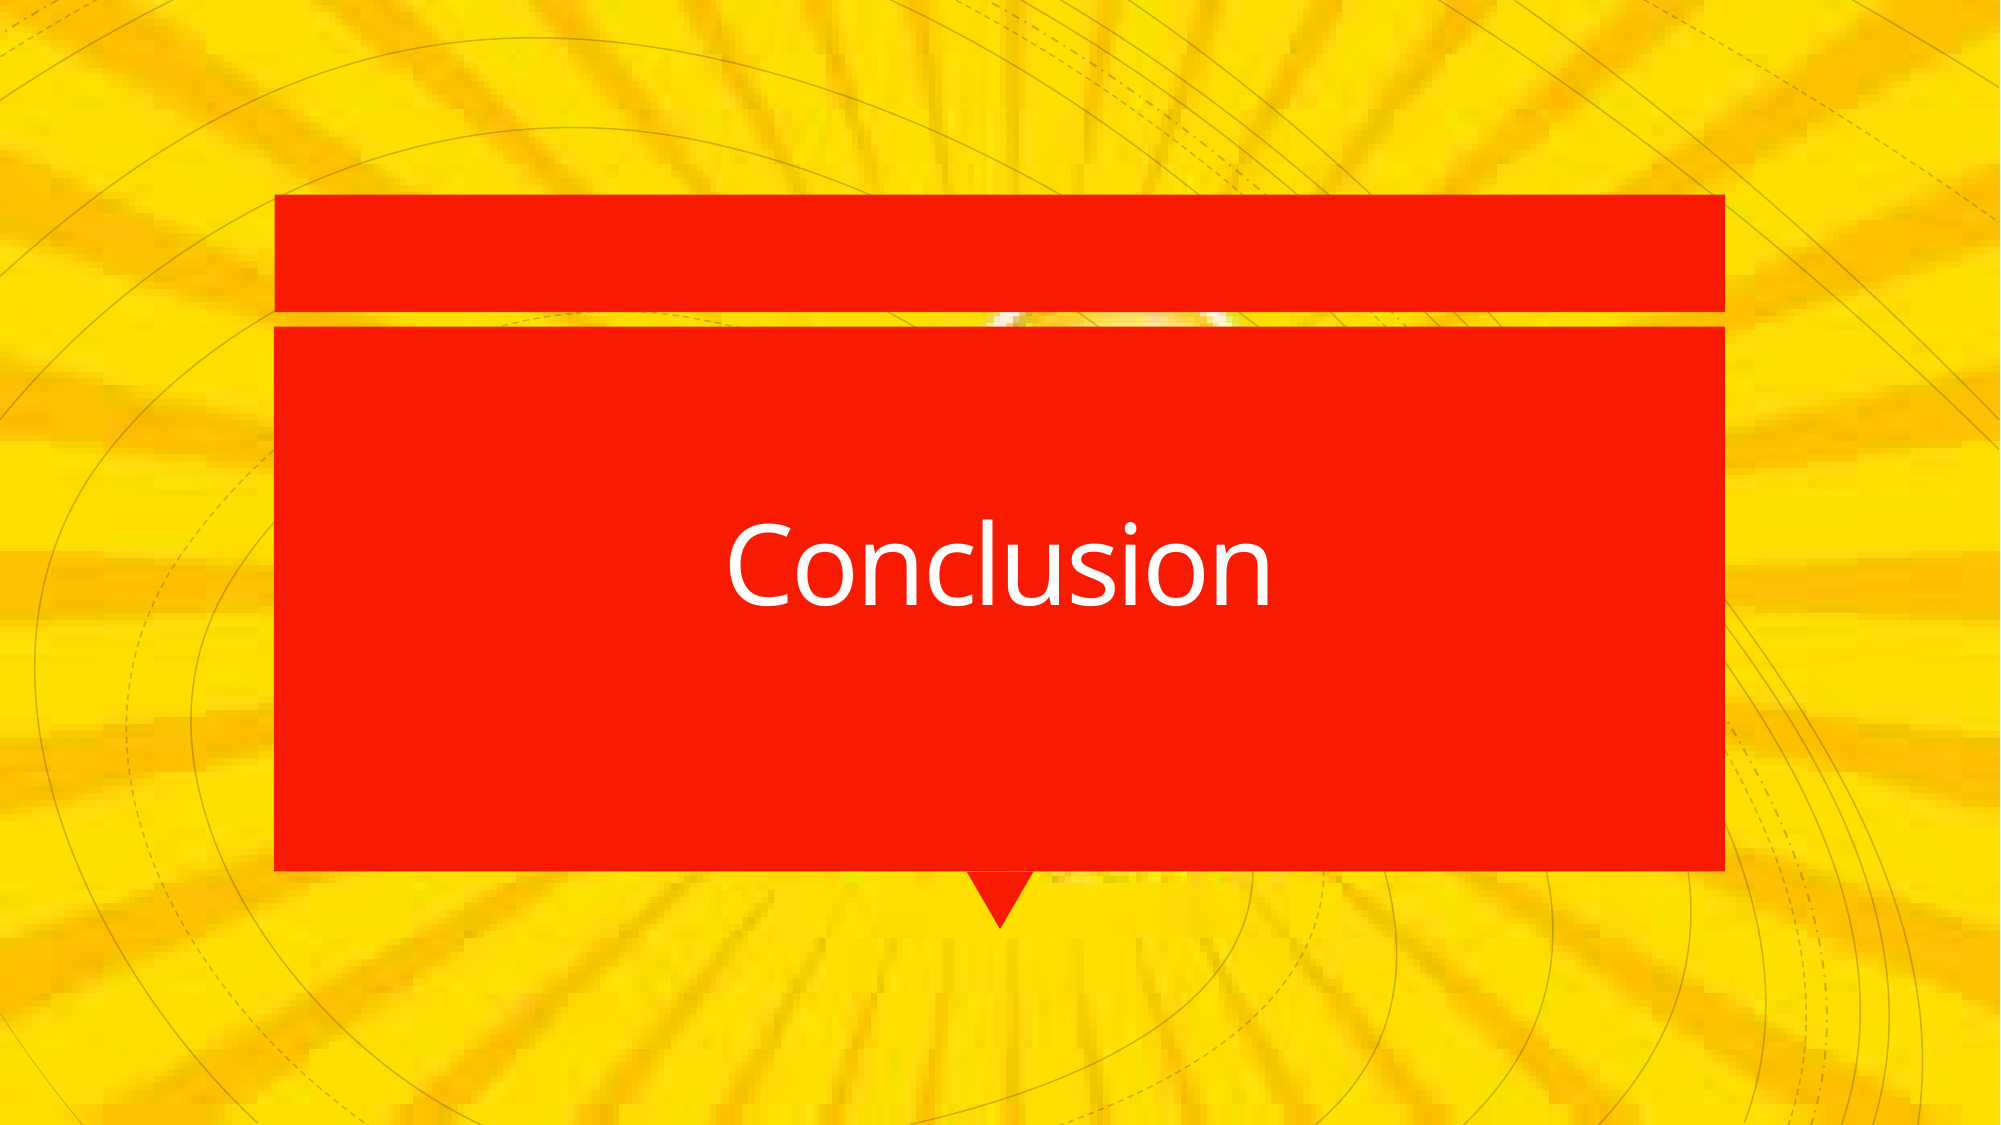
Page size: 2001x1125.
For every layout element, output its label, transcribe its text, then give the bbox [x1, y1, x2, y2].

picture [0, 0, 2001, 1125]
title Conclusion [288, 340, 1713, 628]
